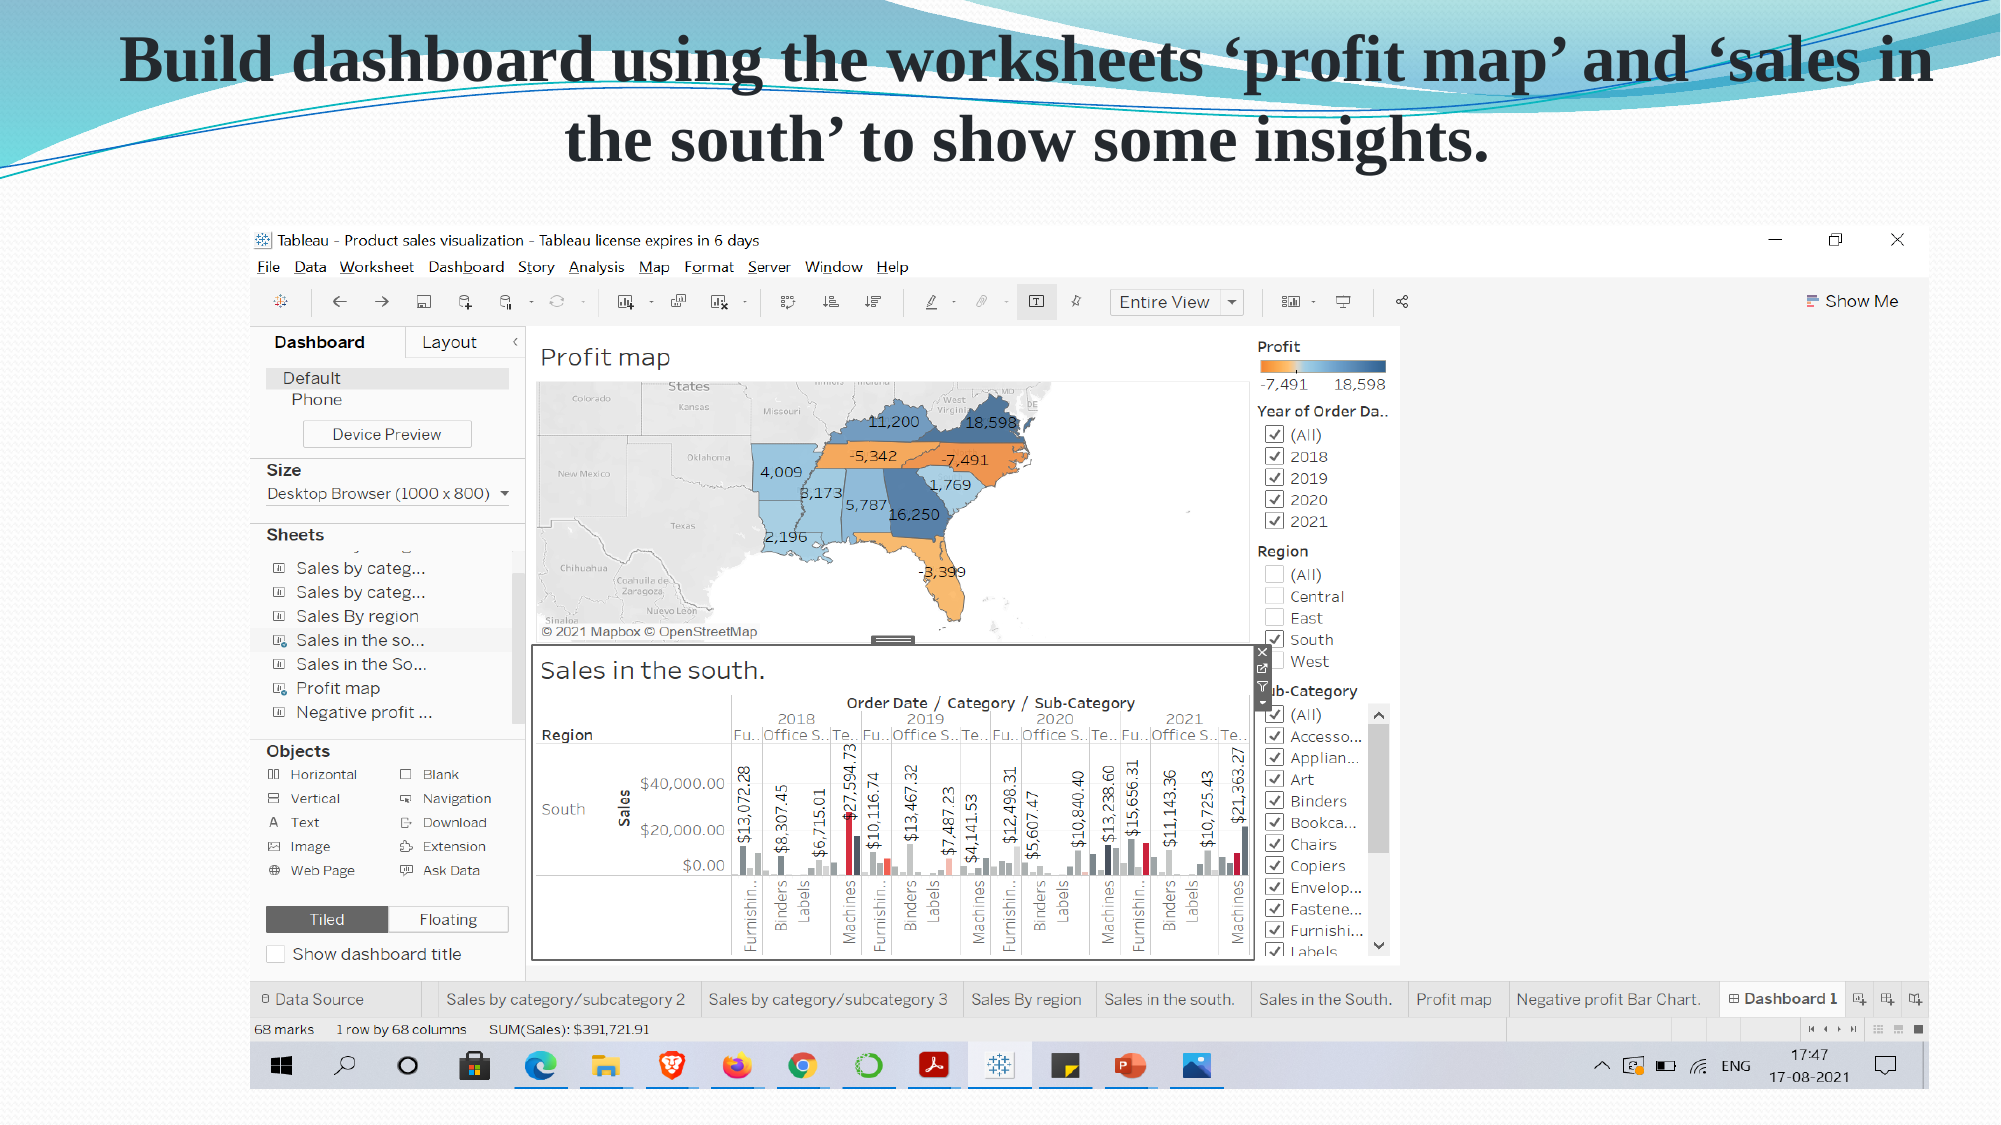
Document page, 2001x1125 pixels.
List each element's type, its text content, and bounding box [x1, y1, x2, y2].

title Build dashboard using the worksheets ‘profit map’ and ‘sales in the south’ to show some insights. [111, 23, 1945, 175]
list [250, 226, 1929, 1089]
